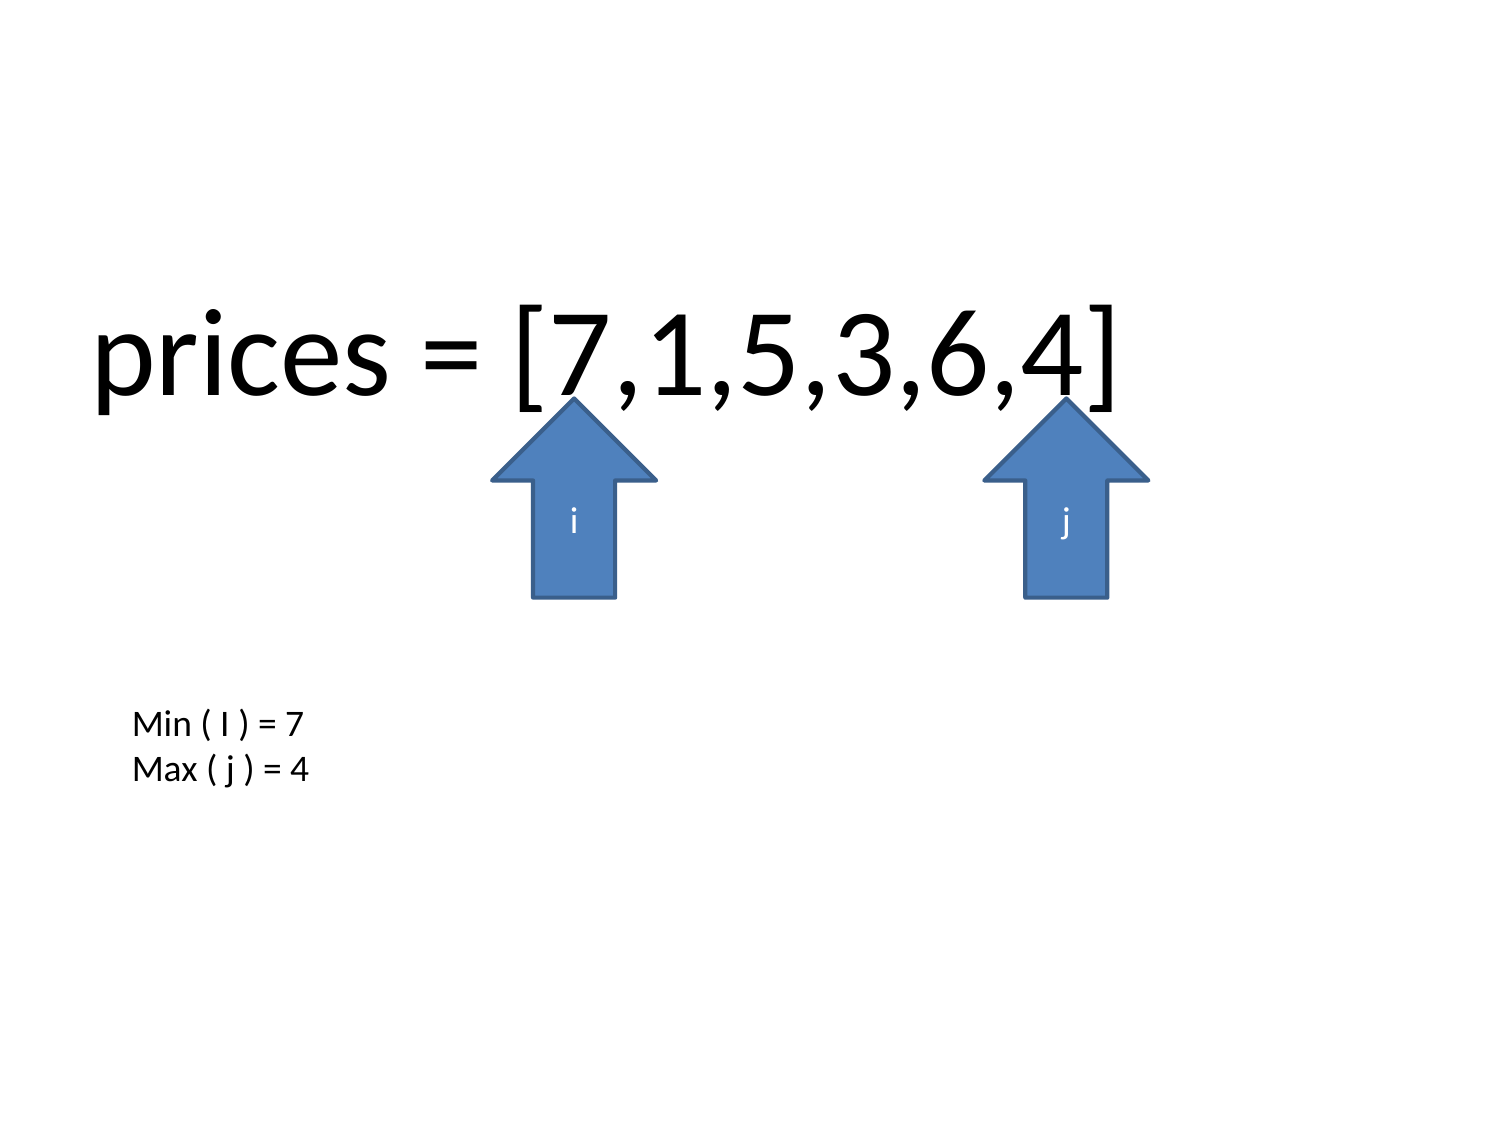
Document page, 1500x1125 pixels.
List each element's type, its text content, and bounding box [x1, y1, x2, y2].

text_box j [982, 396, 1151, 600]
text_box i [490, 396, 659, 600]
text_box Min ( I ) = 7 Max ( j ) = 4 [117, 691, 422, 797]
list prices = [7,1,5,3,6,4] [75, 262, 1360, 411]
